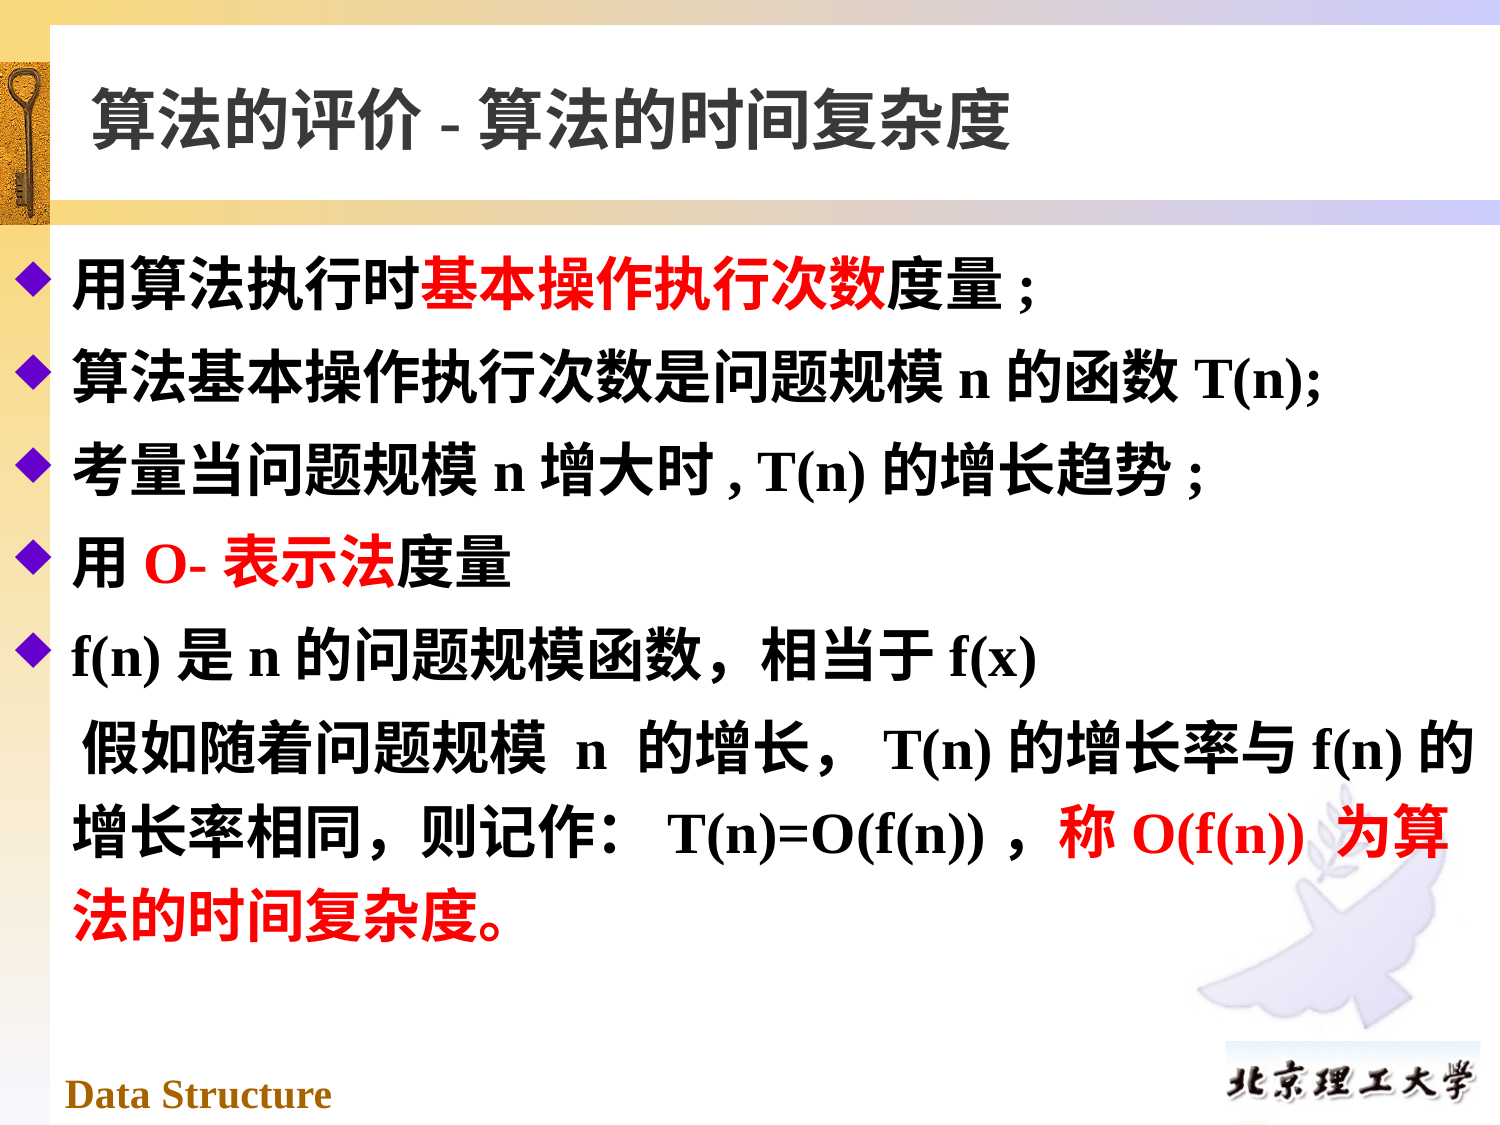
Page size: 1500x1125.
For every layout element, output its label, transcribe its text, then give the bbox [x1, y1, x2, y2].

list 用算法执行时基本操作执行次数度量; 算法基本操作执行次数是问题规模n的函数T(n); 考量当问题规模n增大时, T(n)的增长趋势; 用O-表示法度量 f(n)是n的问题规模函数，相当于f(x) 假如随着问题规模 n 的增长，T(n)的增长率与f(n)的增长率相同，则记作：T(n)=O(f(n))，称O(f(n)) 为算法的时间复杂度。 [0, 137, 1500, 1125]
title 算法的评价-算法的时间复杂度 [75, 37, 1500, 137]
picture [0, 62, 50, 137]
